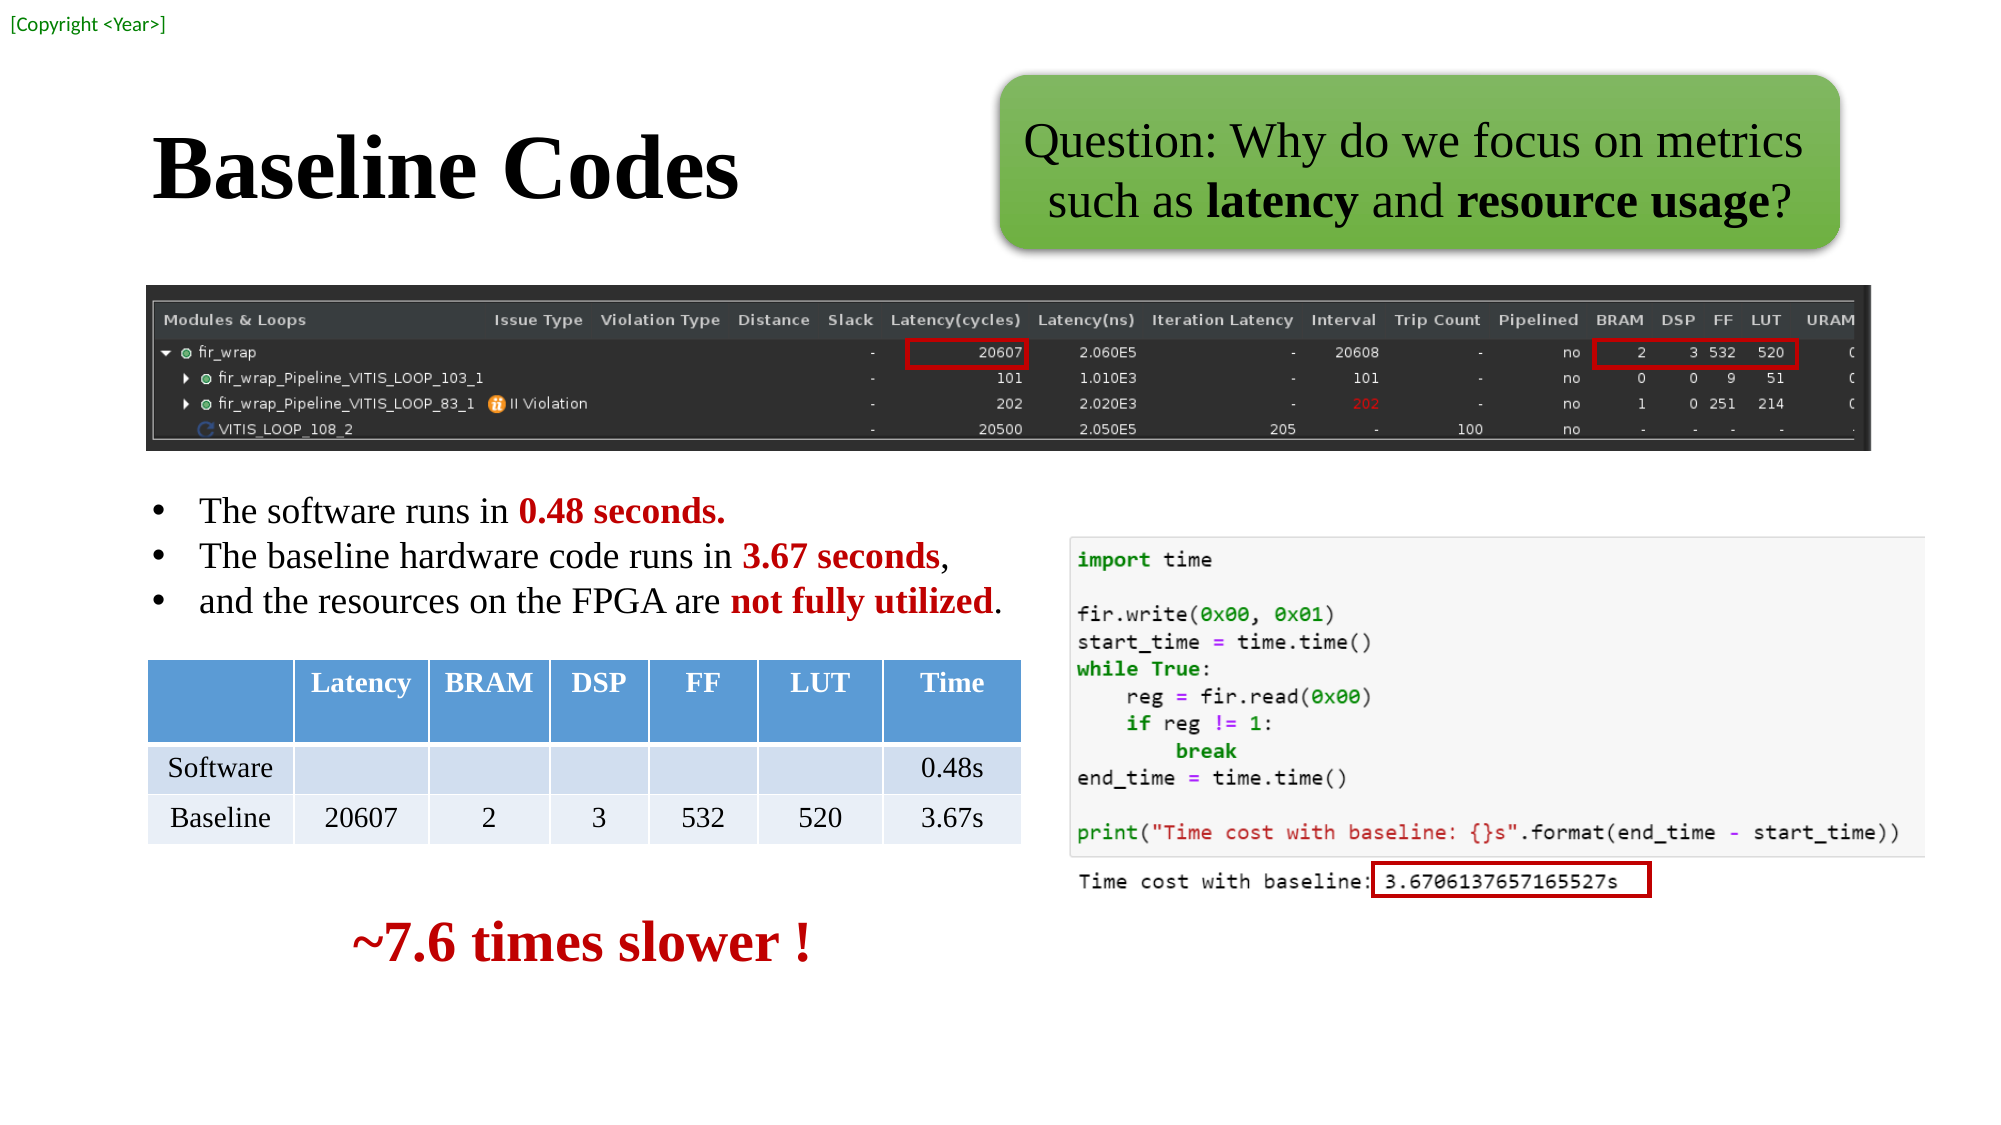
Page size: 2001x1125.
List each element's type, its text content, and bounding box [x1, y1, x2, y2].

text_box ~7.6 times slower ! [338, 896, 893, 981]
table_cell [551, 747, 648, 794]
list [146, 285, 1872, 451]
table_cell 3.67s [884, 795, 1021, 844]
table_cell [650, 747, 757, 794]
table_cell 520 [759, 795, 882, 844]
table_header BRAM [430, 660, 549, 742]
table_cell 532 [650, 795, 757, 844]
table_cell Software [148, 747, 293, 794]
table_header Latency [295, 660, 428, 742]
table_header FF [650, 660, 757, 742]
text_box The software runs in 0.48 seconds. The baseline hardware code runs in 3.67 seconds, and the resources on the FPGA are not fully utilized. [137, 479, 1068, 629]
picture [1060, 527, 1925, 897]
table_cell Baseline [148, 795, 293, 844]
table_header DSP [551, 660, 648, 742]
table_cell [430, 747, 549, 794]
table_header [148, 660, 293, 742]
title Baseline Codes [137, 59, 1863, 278]
table_cell 3 [551, 795, 648, 844]
table_cell 0.48s [884, 747, 1021, 794]
table_cell [759, 747, 882, 794]
table_header LUT [759, 660, 882, 742]
table_header Time [884, 660, 1021, 742]
table_cell 20607 [295, 795, 428, 844]
text_box Question: Why do we focus on metrics such as latency and resource usage? [999, 100, 1841, 236]
table_cell 2 [430, 795, 549, 844]
table_cell [295, 747, 428, 794]
